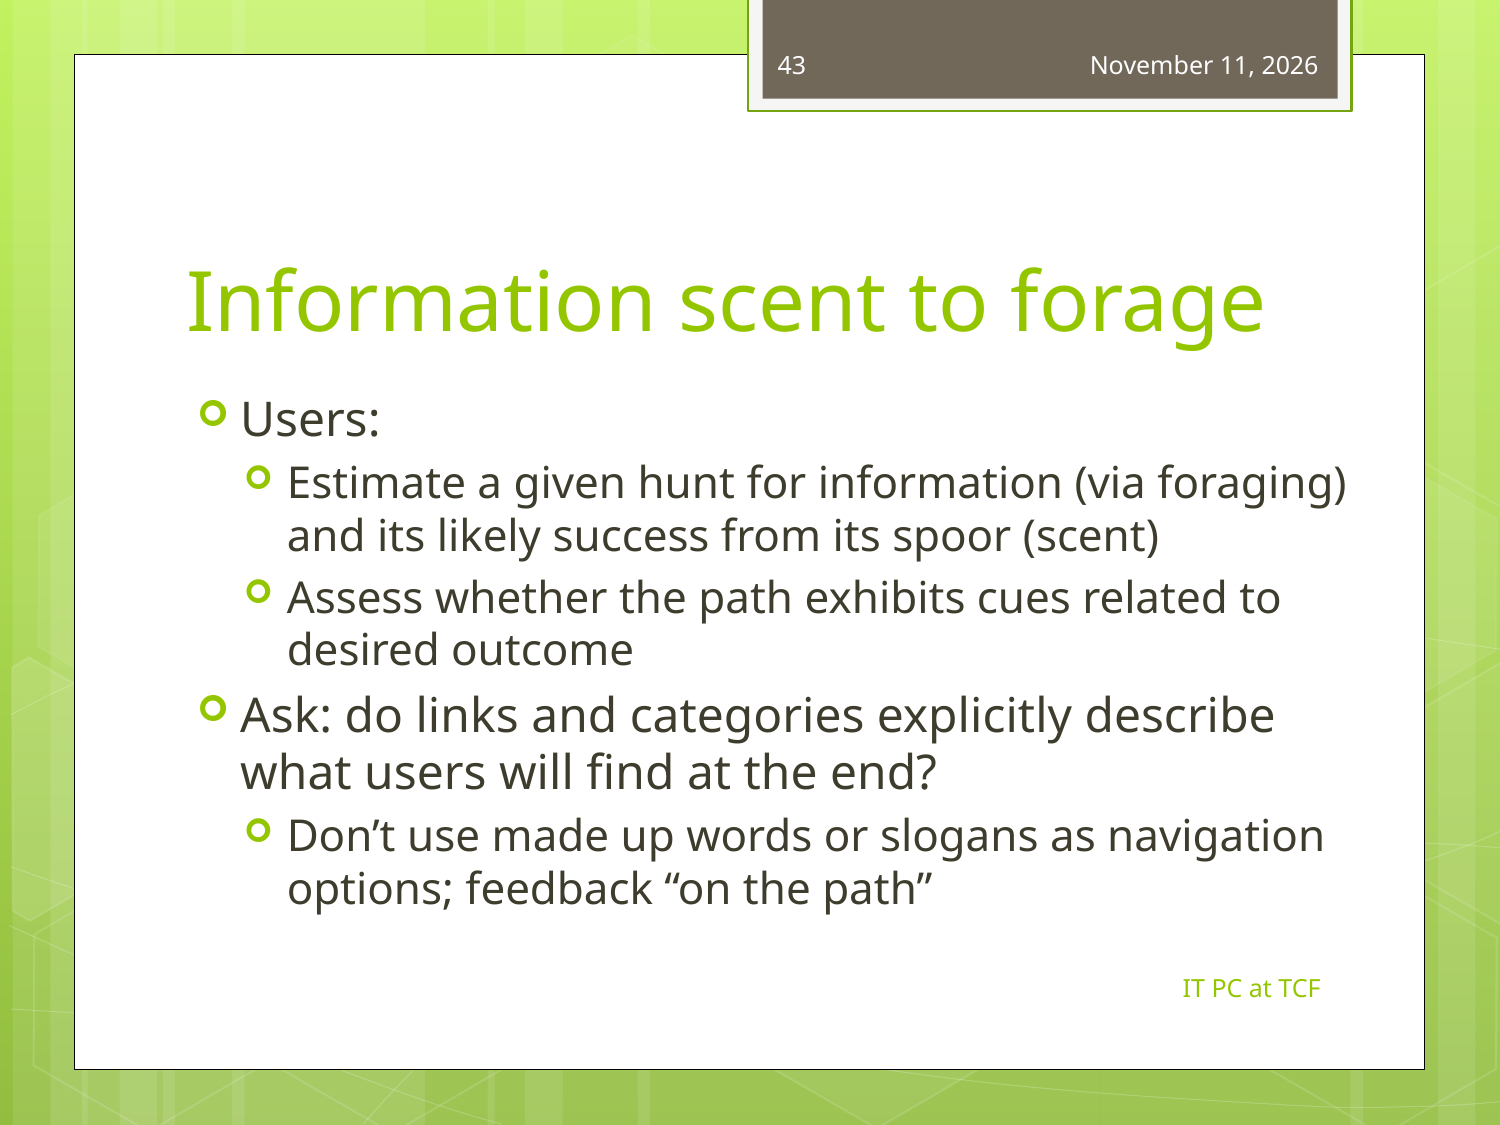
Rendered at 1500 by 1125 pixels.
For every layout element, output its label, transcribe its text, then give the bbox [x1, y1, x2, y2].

list Users: Estimate a given hunt for information (via foraging) and its likely success from its spoor (scent) Assess whether the path exhibits cues related to desired outcome Ask: do links and categories explicitly describe what users will find at the end? Don’t use made up words or slogans as navigation options; feedback “on the path” [171, 381, 1388, 957]
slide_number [983, 36, 1334, 97]
title Information scent to forage [171, 168, 1324, 357]
footer IT PC at TCF [761, 960, 1336, 1020]
slide_number 43 [762, 36, 982, 97]
